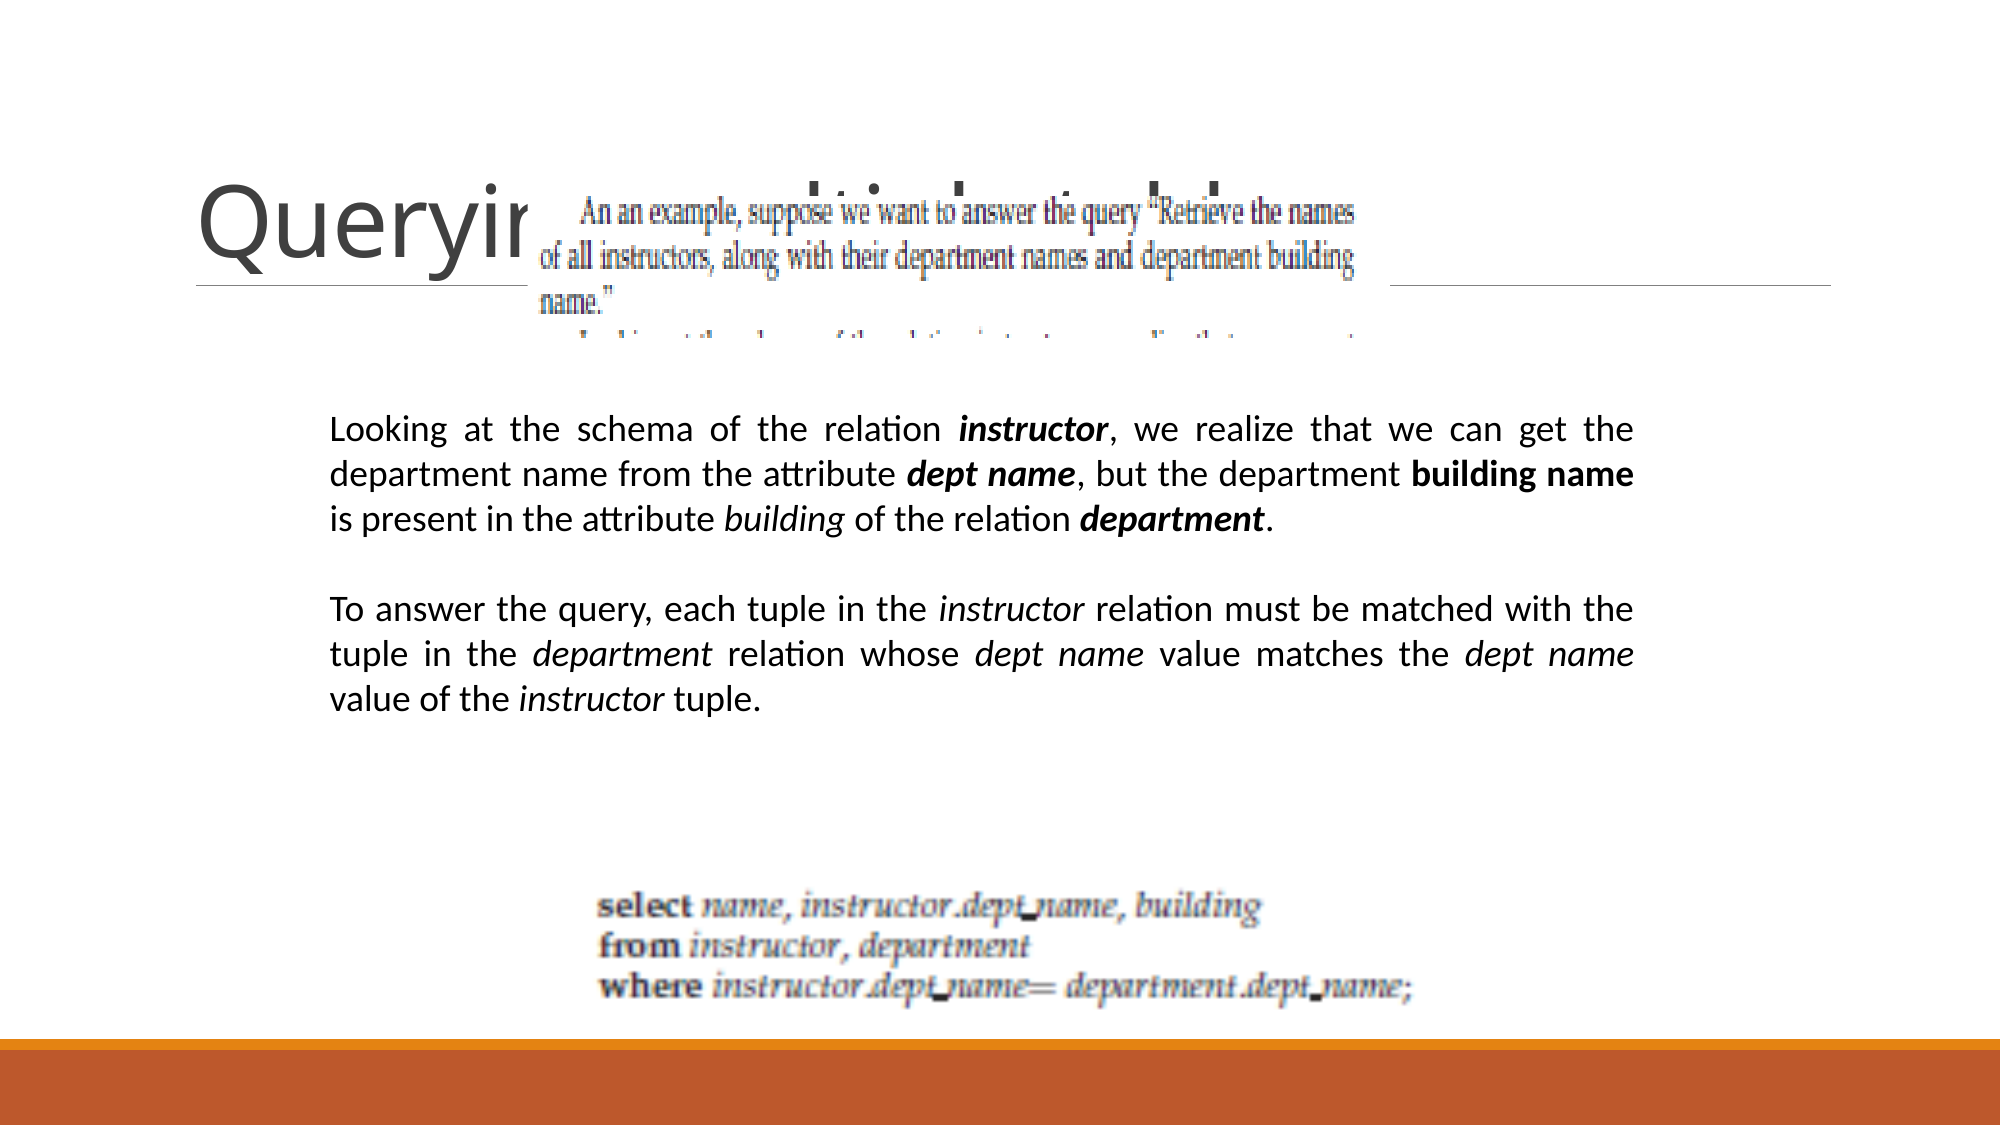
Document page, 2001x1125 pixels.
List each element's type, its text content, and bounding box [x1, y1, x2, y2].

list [527, 195, 1391, 339]
picture [503, 859, 1497, 1036]
text_box Looking at the schema of the relation instructor, we realize that we can get the department name from the attribute dept name, but the department building name is present in the attribute building of the relation department. To answer the query, each tuple in the instructor relation must be matched with the tuple in the department relation whose dept name value matches the dept name value of the instructor tuple. [314, 397, 1650, 727]
title Querying multiple tables [180, 47, 1830, 285]
